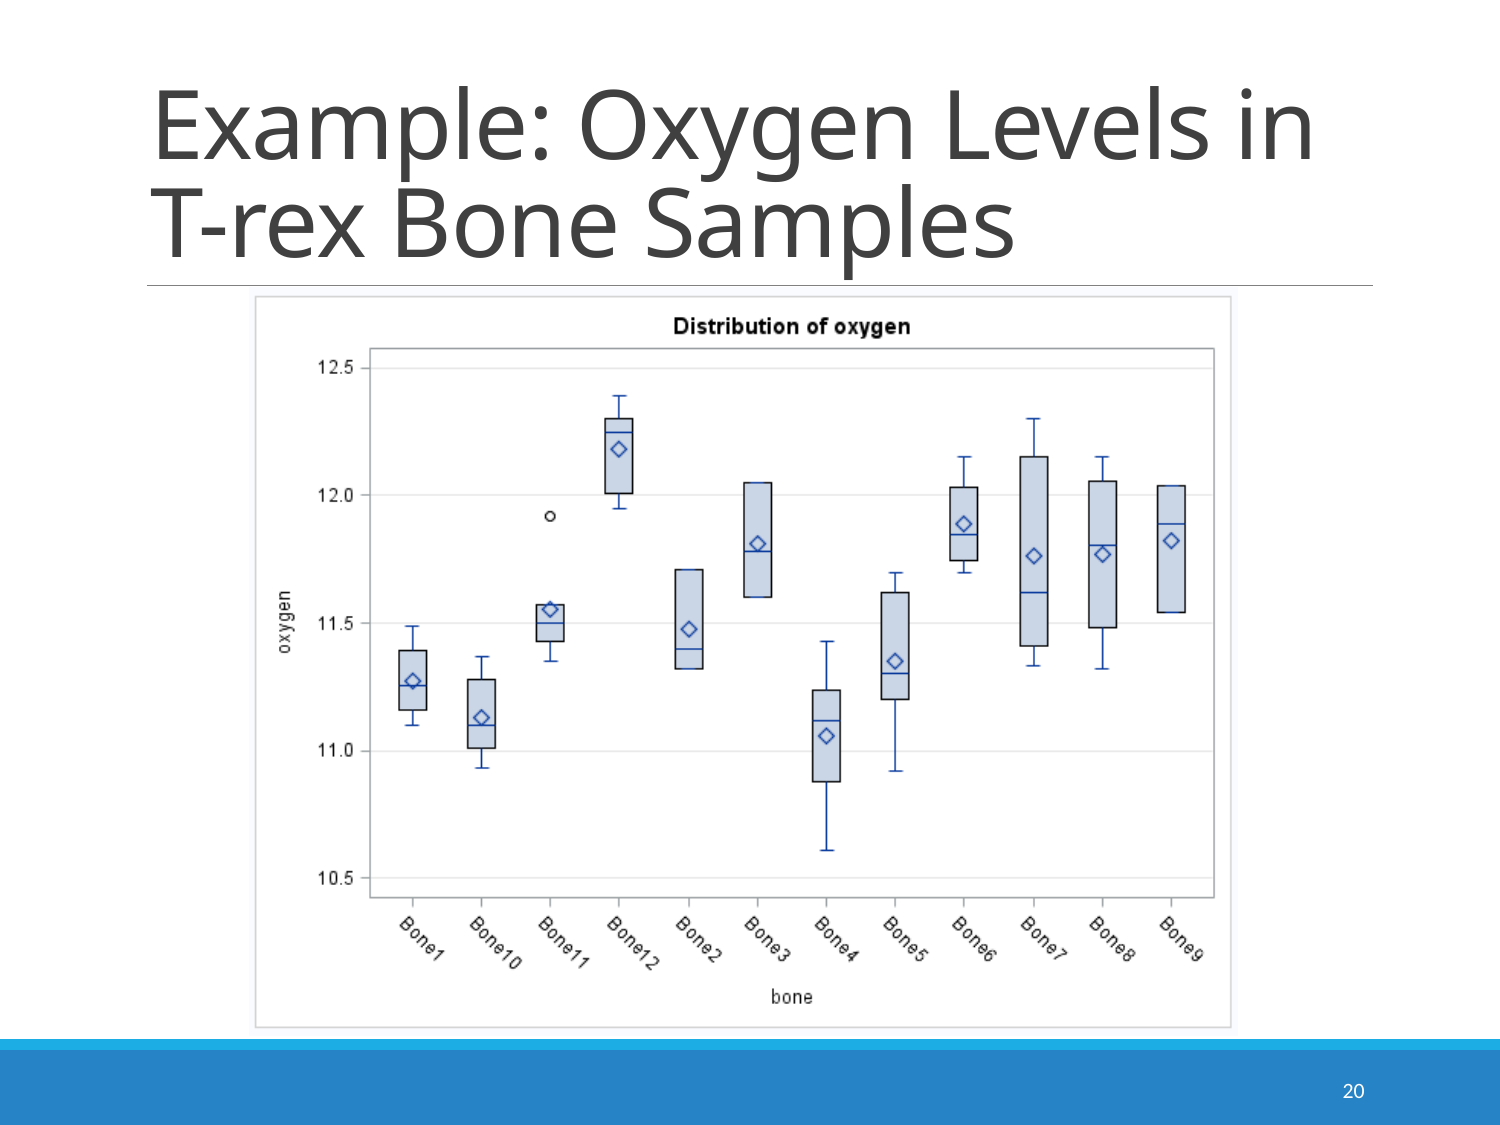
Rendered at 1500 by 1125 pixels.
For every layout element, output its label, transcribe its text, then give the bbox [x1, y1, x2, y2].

title Example: Oxygen Levels in T-rex Bone Samples [135, 47, 1373, 285]
picture [249, 286, 1238, 1037]
slide_number 20 [1218, 1059, 1380, 1120]
